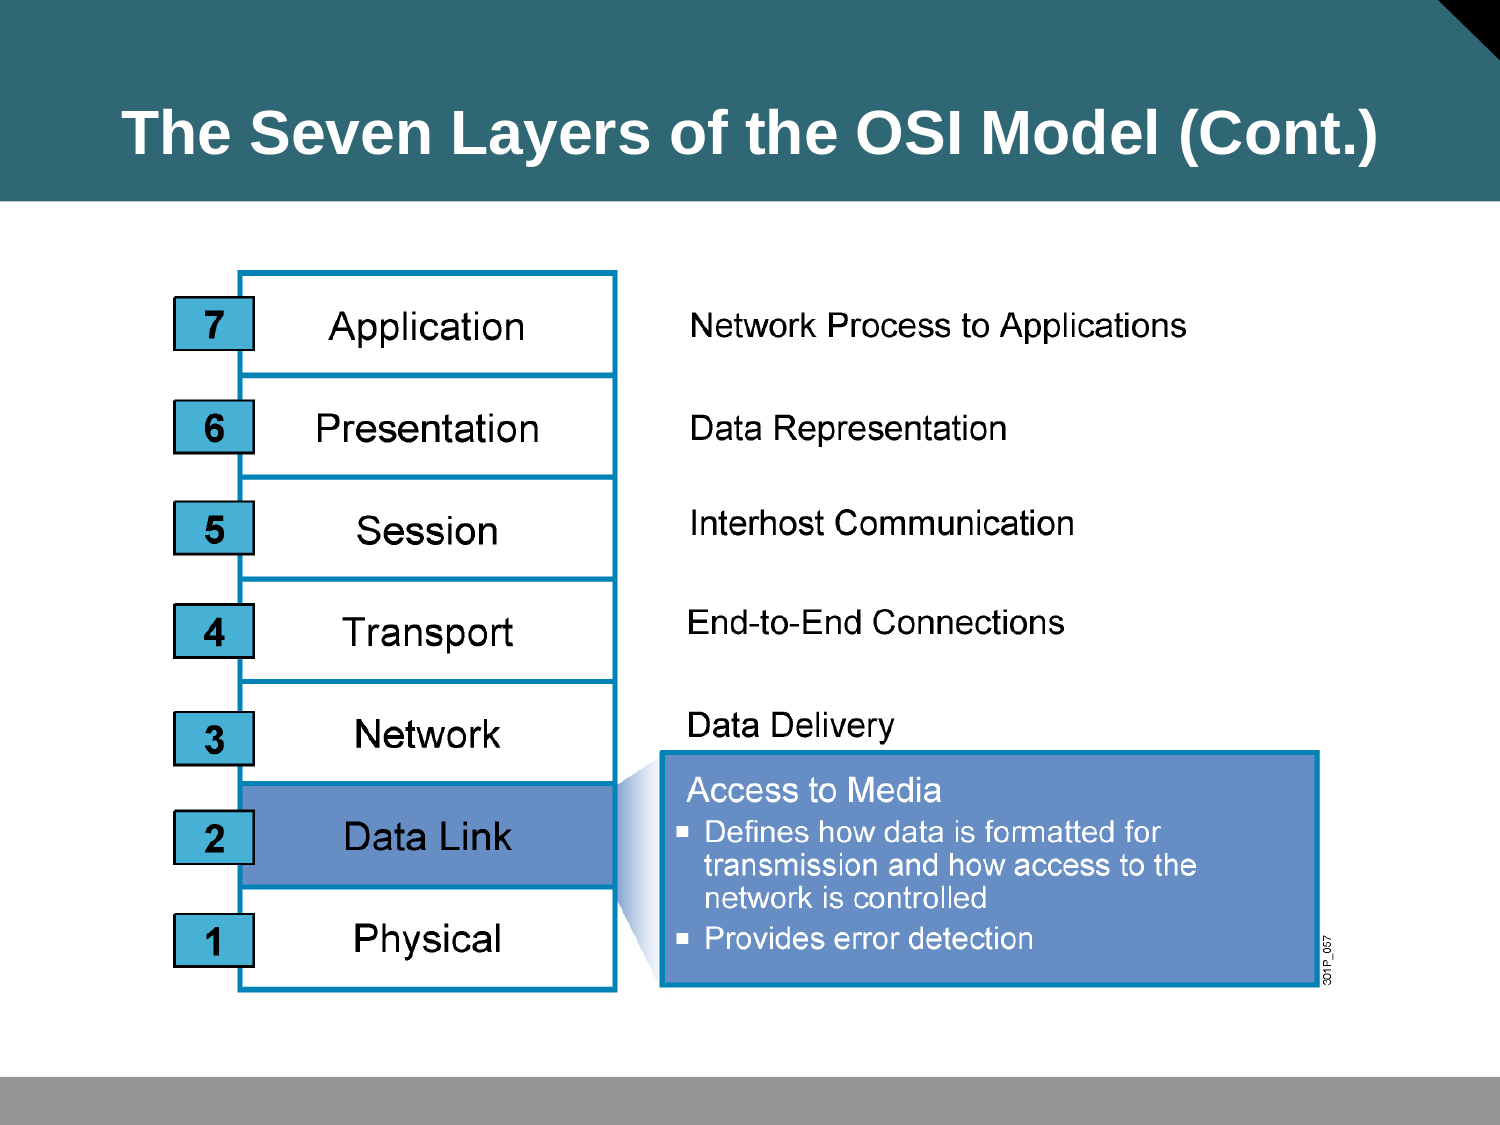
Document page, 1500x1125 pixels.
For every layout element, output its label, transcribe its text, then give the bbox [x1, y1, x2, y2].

title The Seven Layers of the OSI Model (Cont.) [107, 36, 1444, 175]
picture [173, 269, 1334, 1001]
